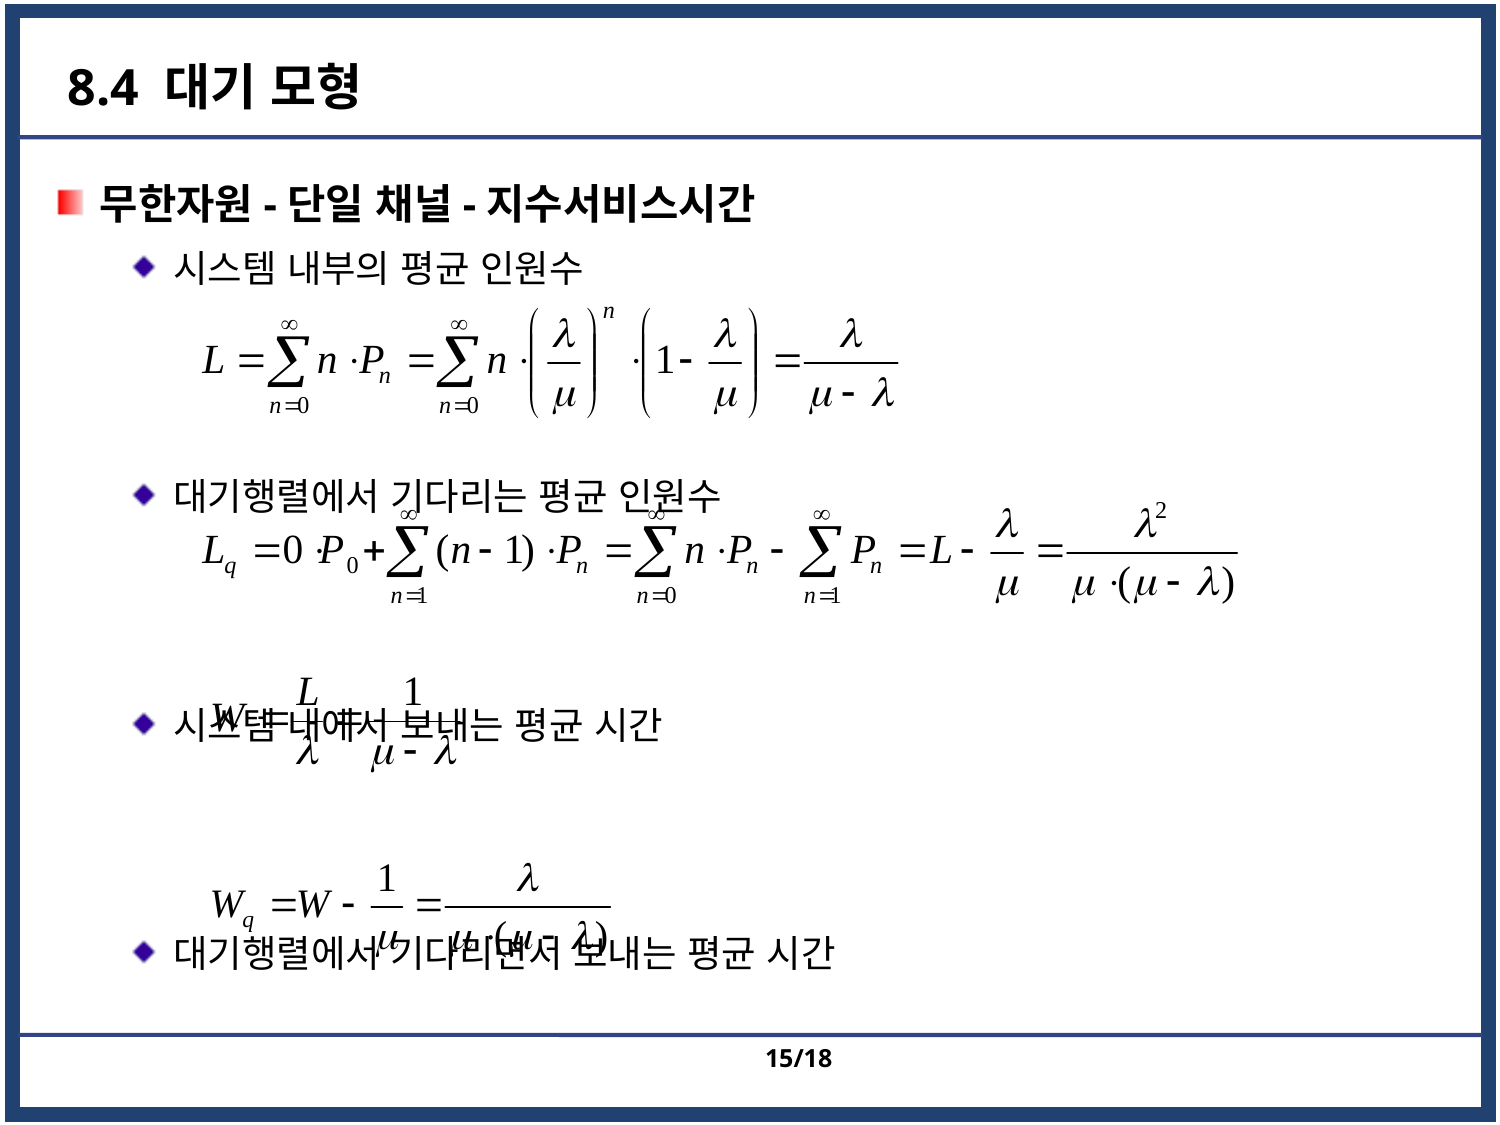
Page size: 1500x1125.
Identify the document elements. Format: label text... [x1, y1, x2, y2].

picture [131, 711, 158, 738]
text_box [194, 490, 1245, 613]
picture [131, 939, 158, 966]
picture [56, 188, 86, 218]
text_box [207, 853, 621, 965]
title 8.4 대기 모형 [52, 45, 1223, 126]
picture [131, 254, 158, 281]
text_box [207, 665, 471, 781]
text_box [194, 290, 908, 426]
picture [131, 482, 158, 509]
list 무한자원-단일 채널-지수서비스시간 시스템 내부의 평균 인원수 대기행렬에서 기다리는 평균 인원수 시스템 내에서 보내는 평균 시간 대기행렬에서 기다리면서 보내는 평균 시간 [41, 160, 1424, 1012]
